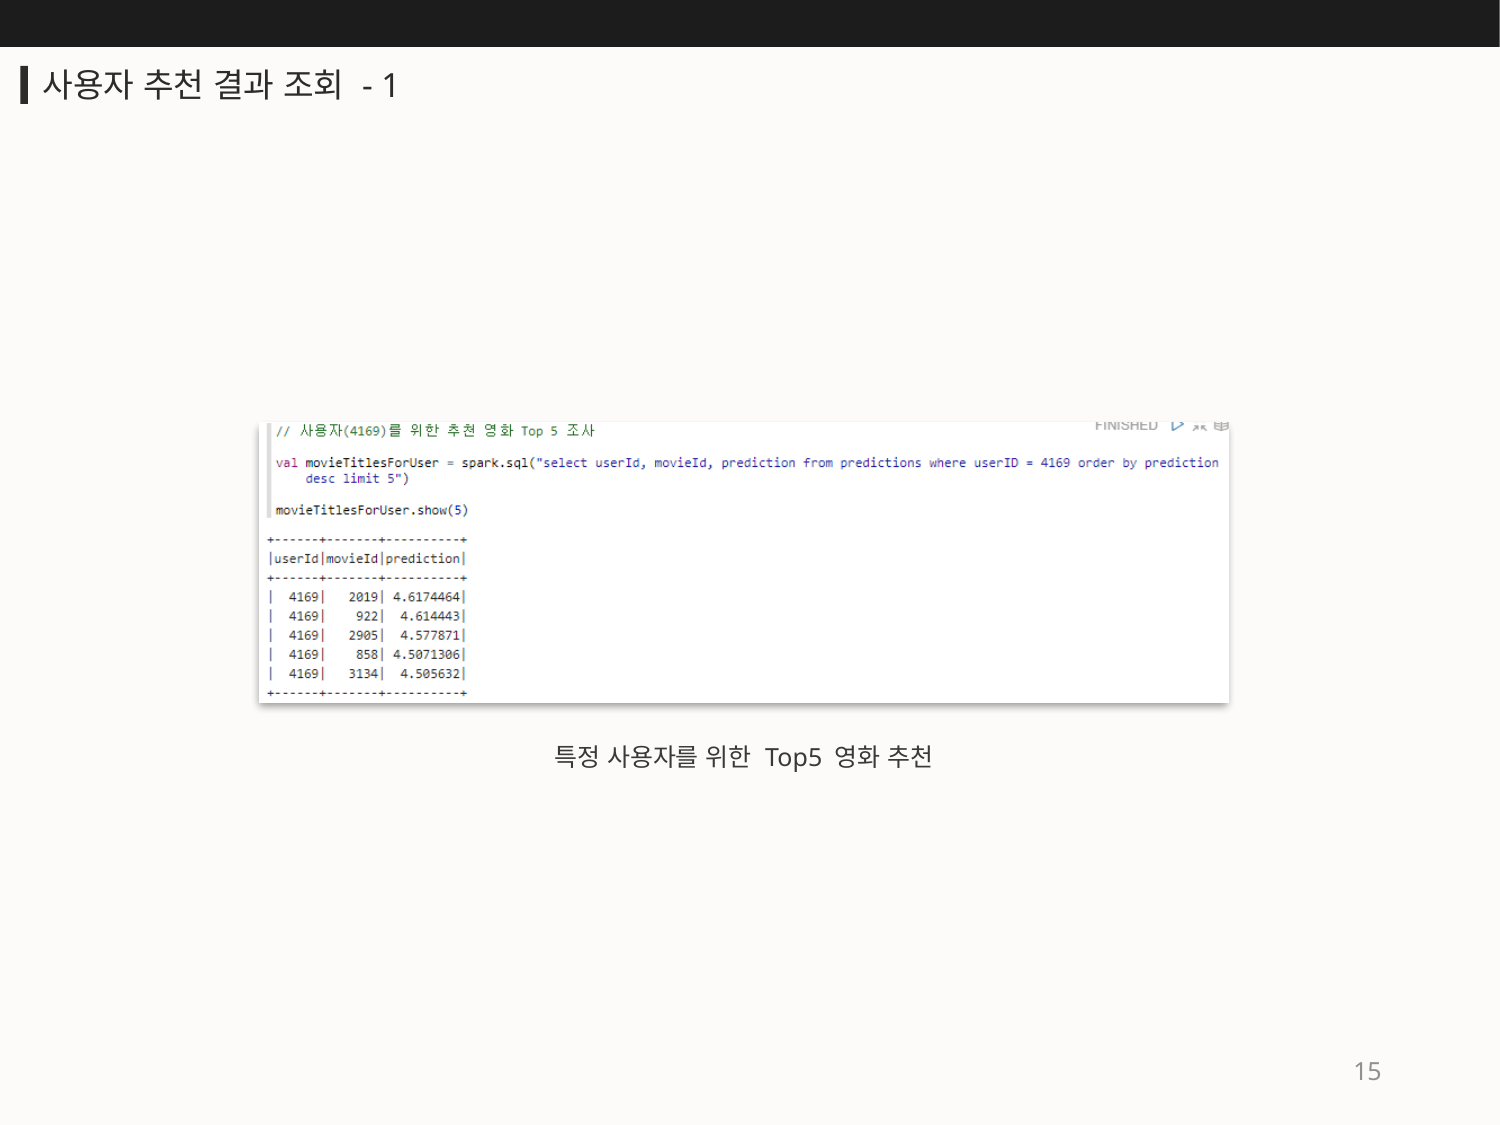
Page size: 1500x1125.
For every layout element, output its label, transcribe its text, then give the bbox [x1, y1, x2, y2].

slide_number 15 [1059, 1042, 1397, 1103]
text_box [0, 0, 1500, 48]
text_box 사용자 추천 결과 조회 - 1 [27, 56, 816, 112]
text_box [19, 65, 29, 105]
picture [259, 422, 1229, 703]
text_box 특정 사용자를 위한 Top5 영화 추천 [290, 719, 1197, 779]
